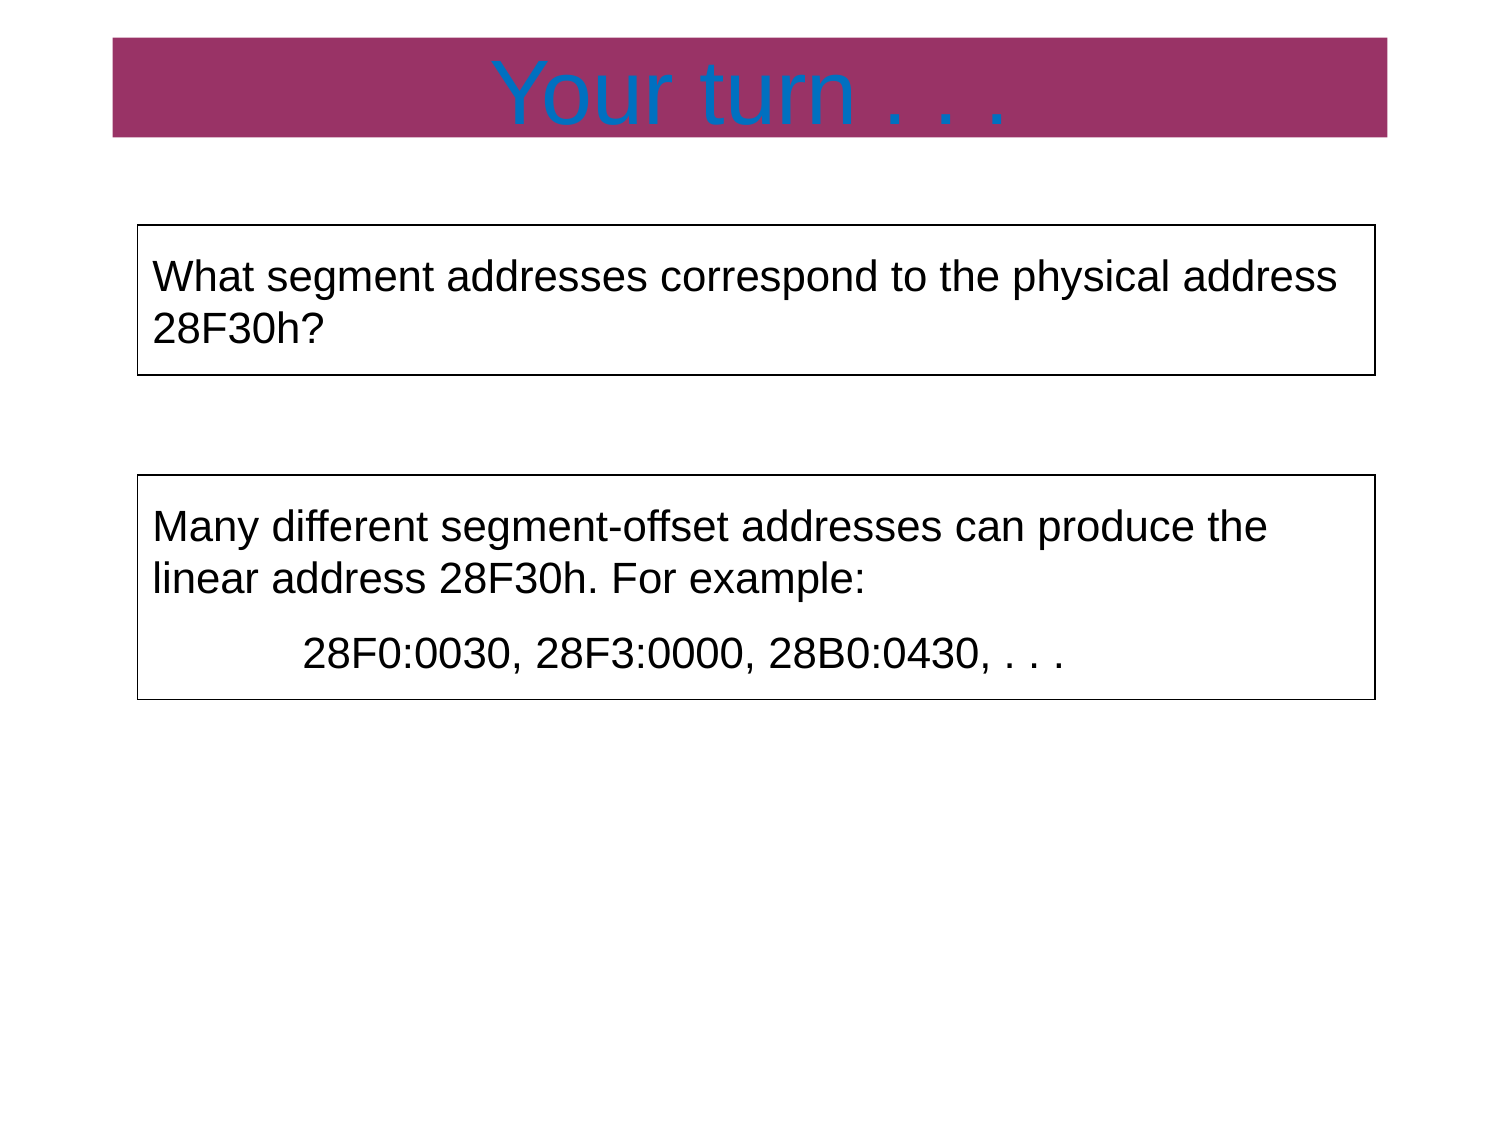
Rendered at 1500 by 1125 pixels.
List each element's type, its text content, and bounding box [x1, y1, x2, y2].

title Your turn . . . [112, 37, 1388, 138]
text_box What segment addresses correspond to the physical address 28F30h? [137, 224, 1375, 375]
text_box Many different segment-offset addresses can produce the linear address 28F30h. For example: 28F0:0030, 28F3:0000, 28B0:0430, . . . [137, 474, 1375, 700]
